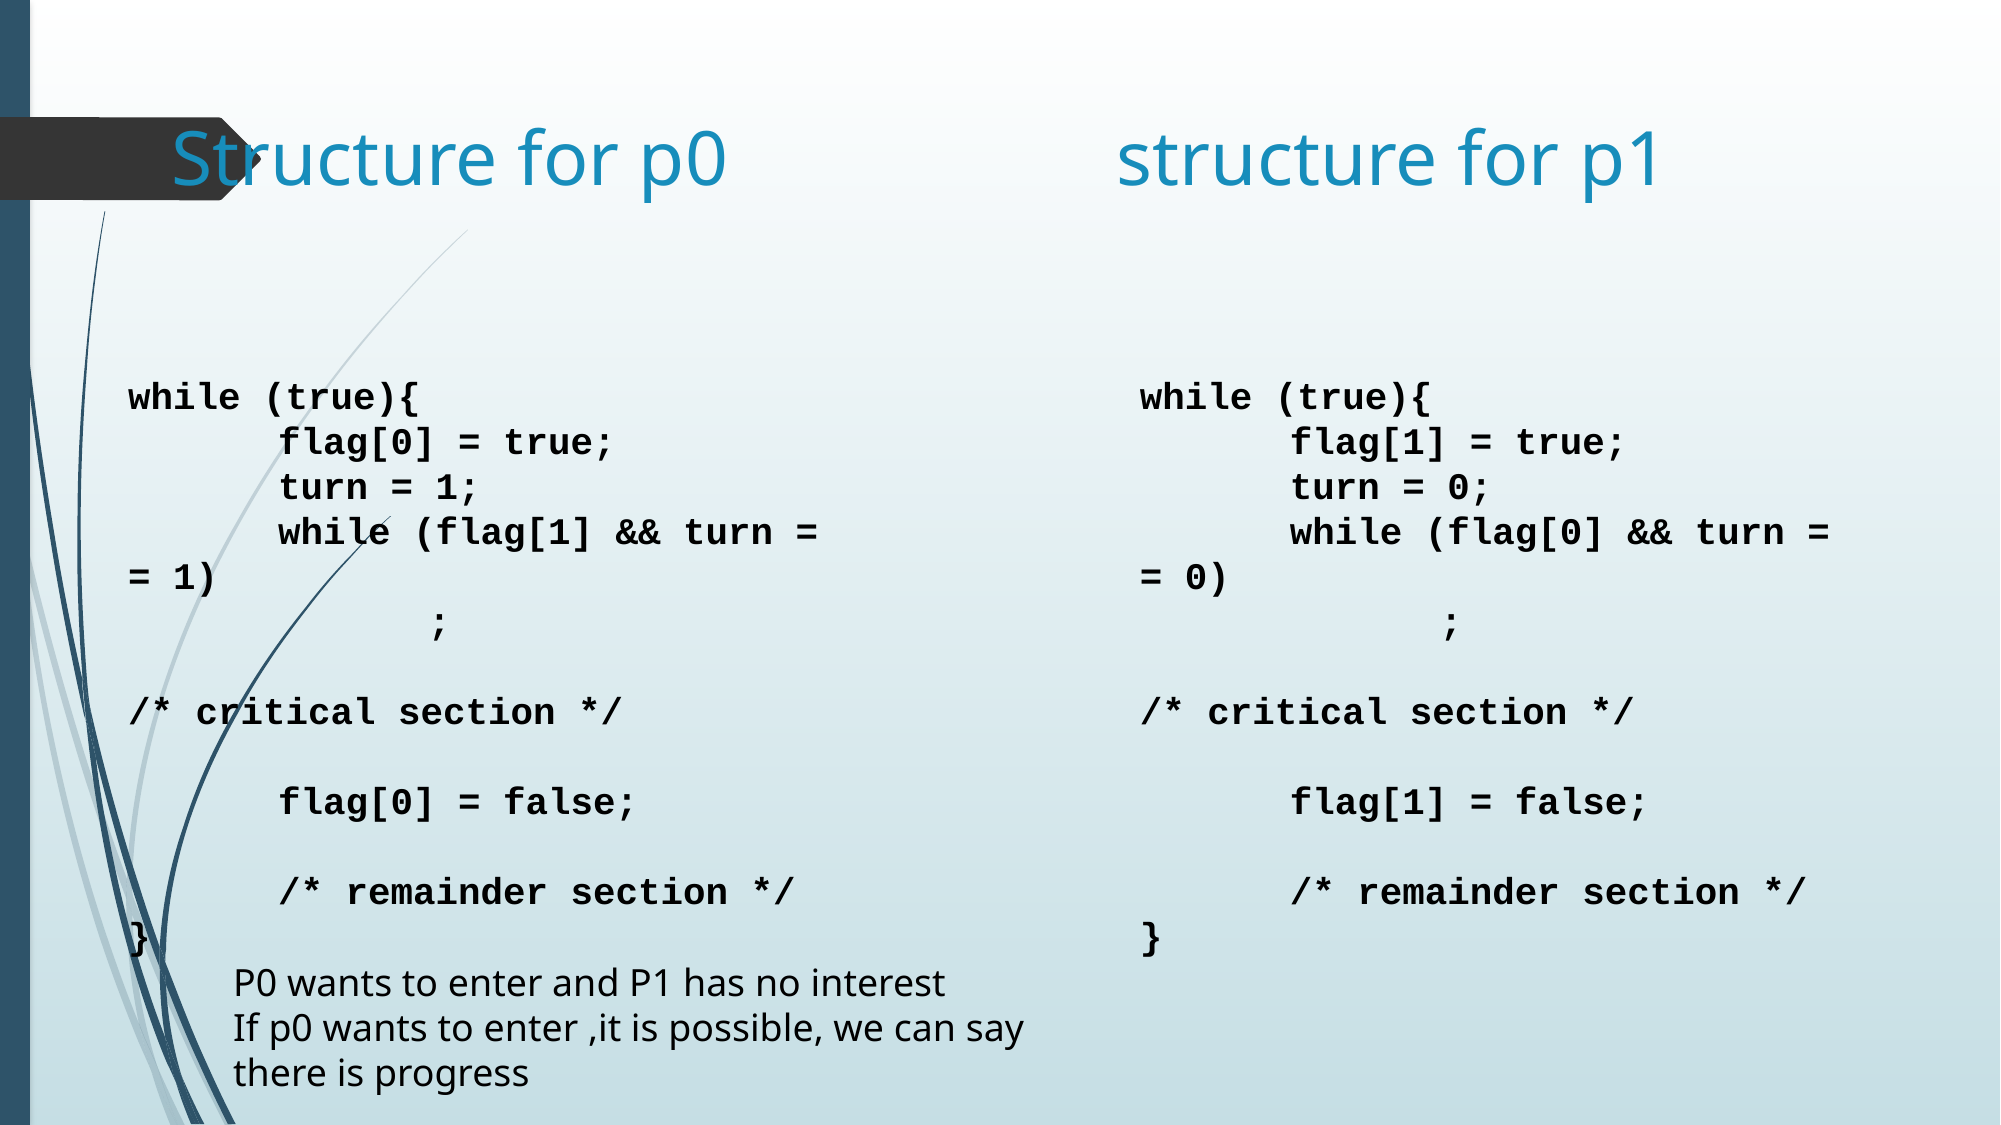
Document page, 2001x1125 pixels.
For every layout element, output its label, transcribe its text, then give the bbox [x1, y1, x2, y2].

text_box P0 wants to enter and P1 has no interest If p0 wants to enter ,it is possible, we can say there is progress [218, 951, 1052, 1102]
title Structure for p0 structure for p1 [156, 102, 1888, 313]
text_box while (true){ flag[0] = true; turn = 1; while (flag[1] && turn = = 1) ; /* critical section */ flag[0] = false; /* remainder section */ } [113, 364, 875, 1010]
text_box while (true){ flag[1] = true; turn = 0; while (flag[0] && turn = = 0) ; /* critical section */ flag[1] = false; /* remainder section */ } [1124, 364, 1887, 965]
